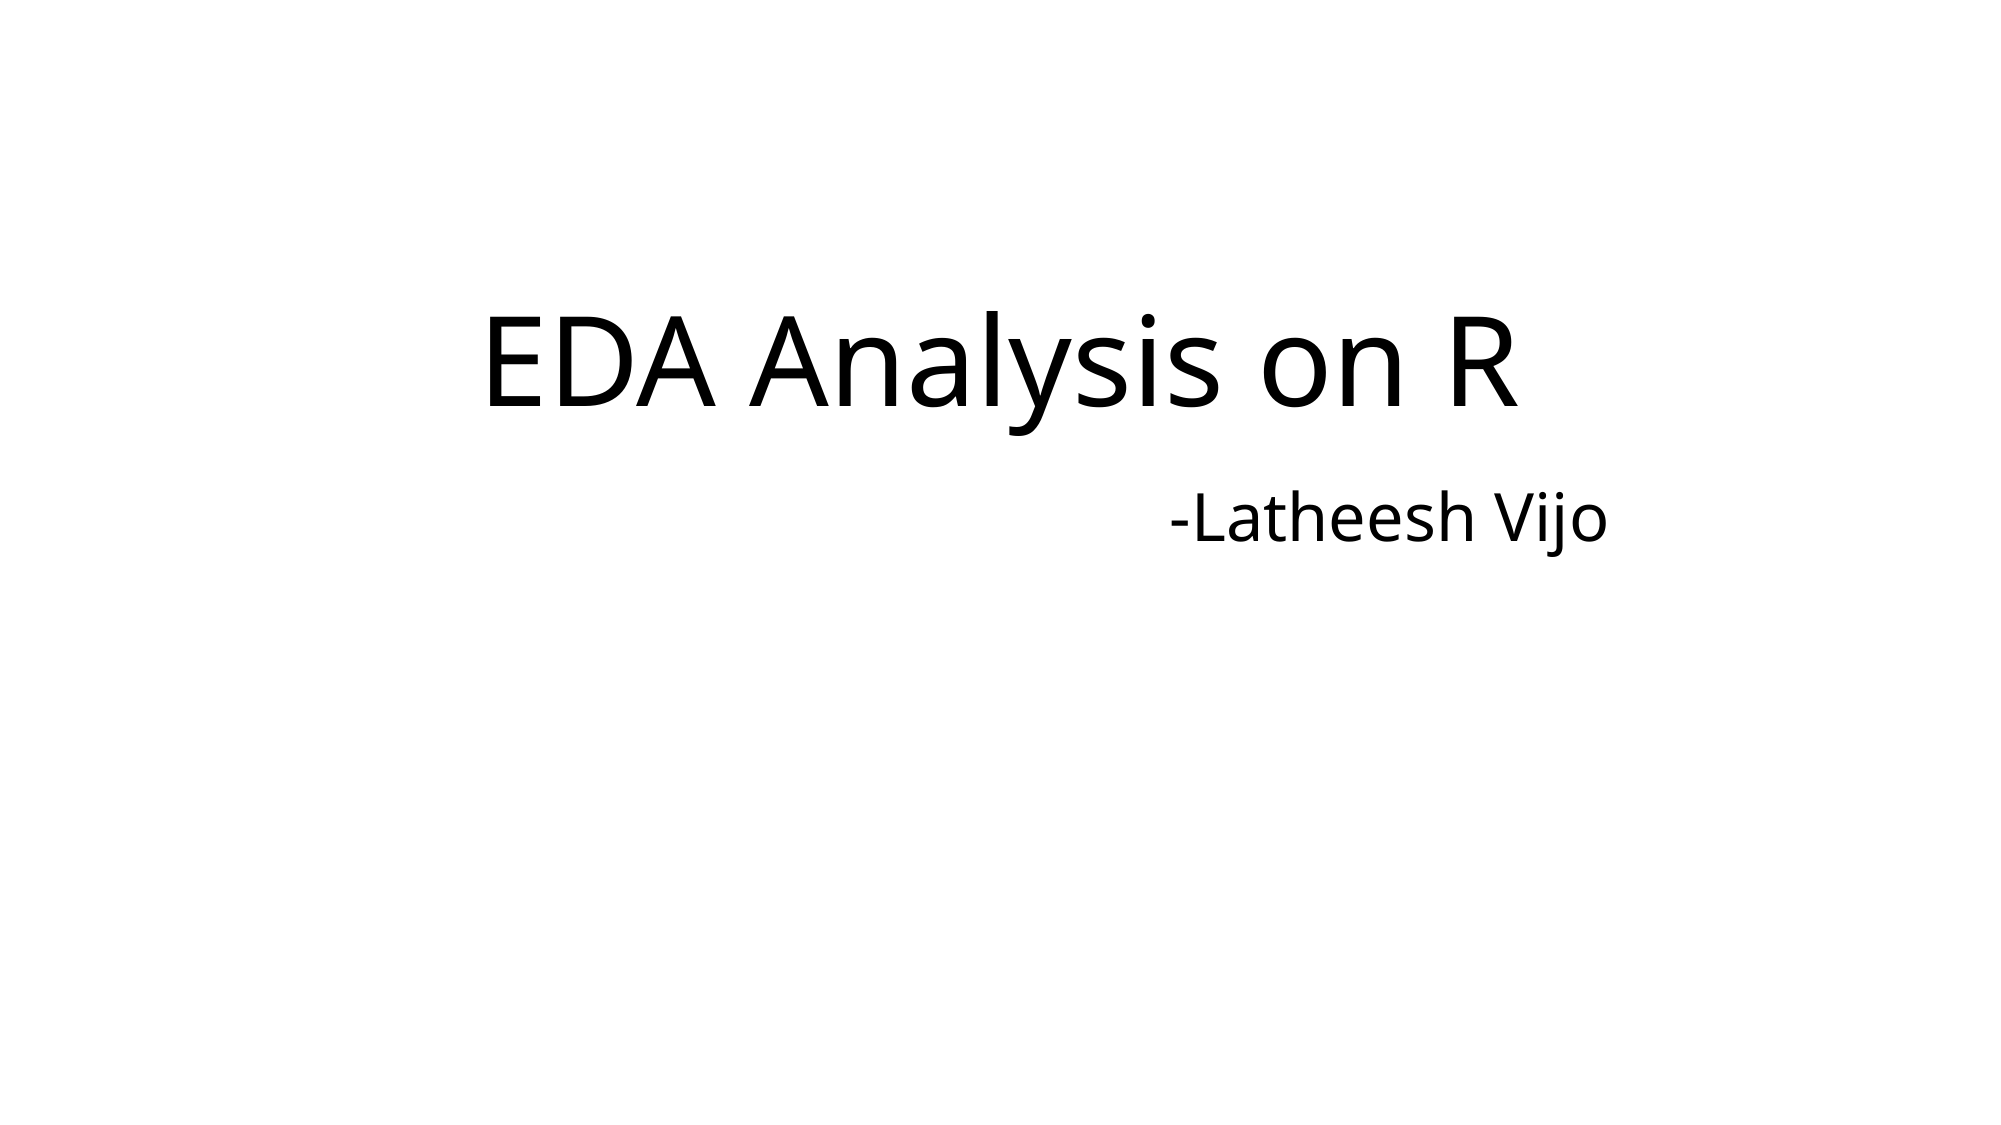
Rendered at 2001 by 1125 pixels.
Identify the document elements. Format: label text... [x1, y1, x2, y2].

title EDA Analysis on R -Latheesh Vijo [249, 184, 1750, 576]
